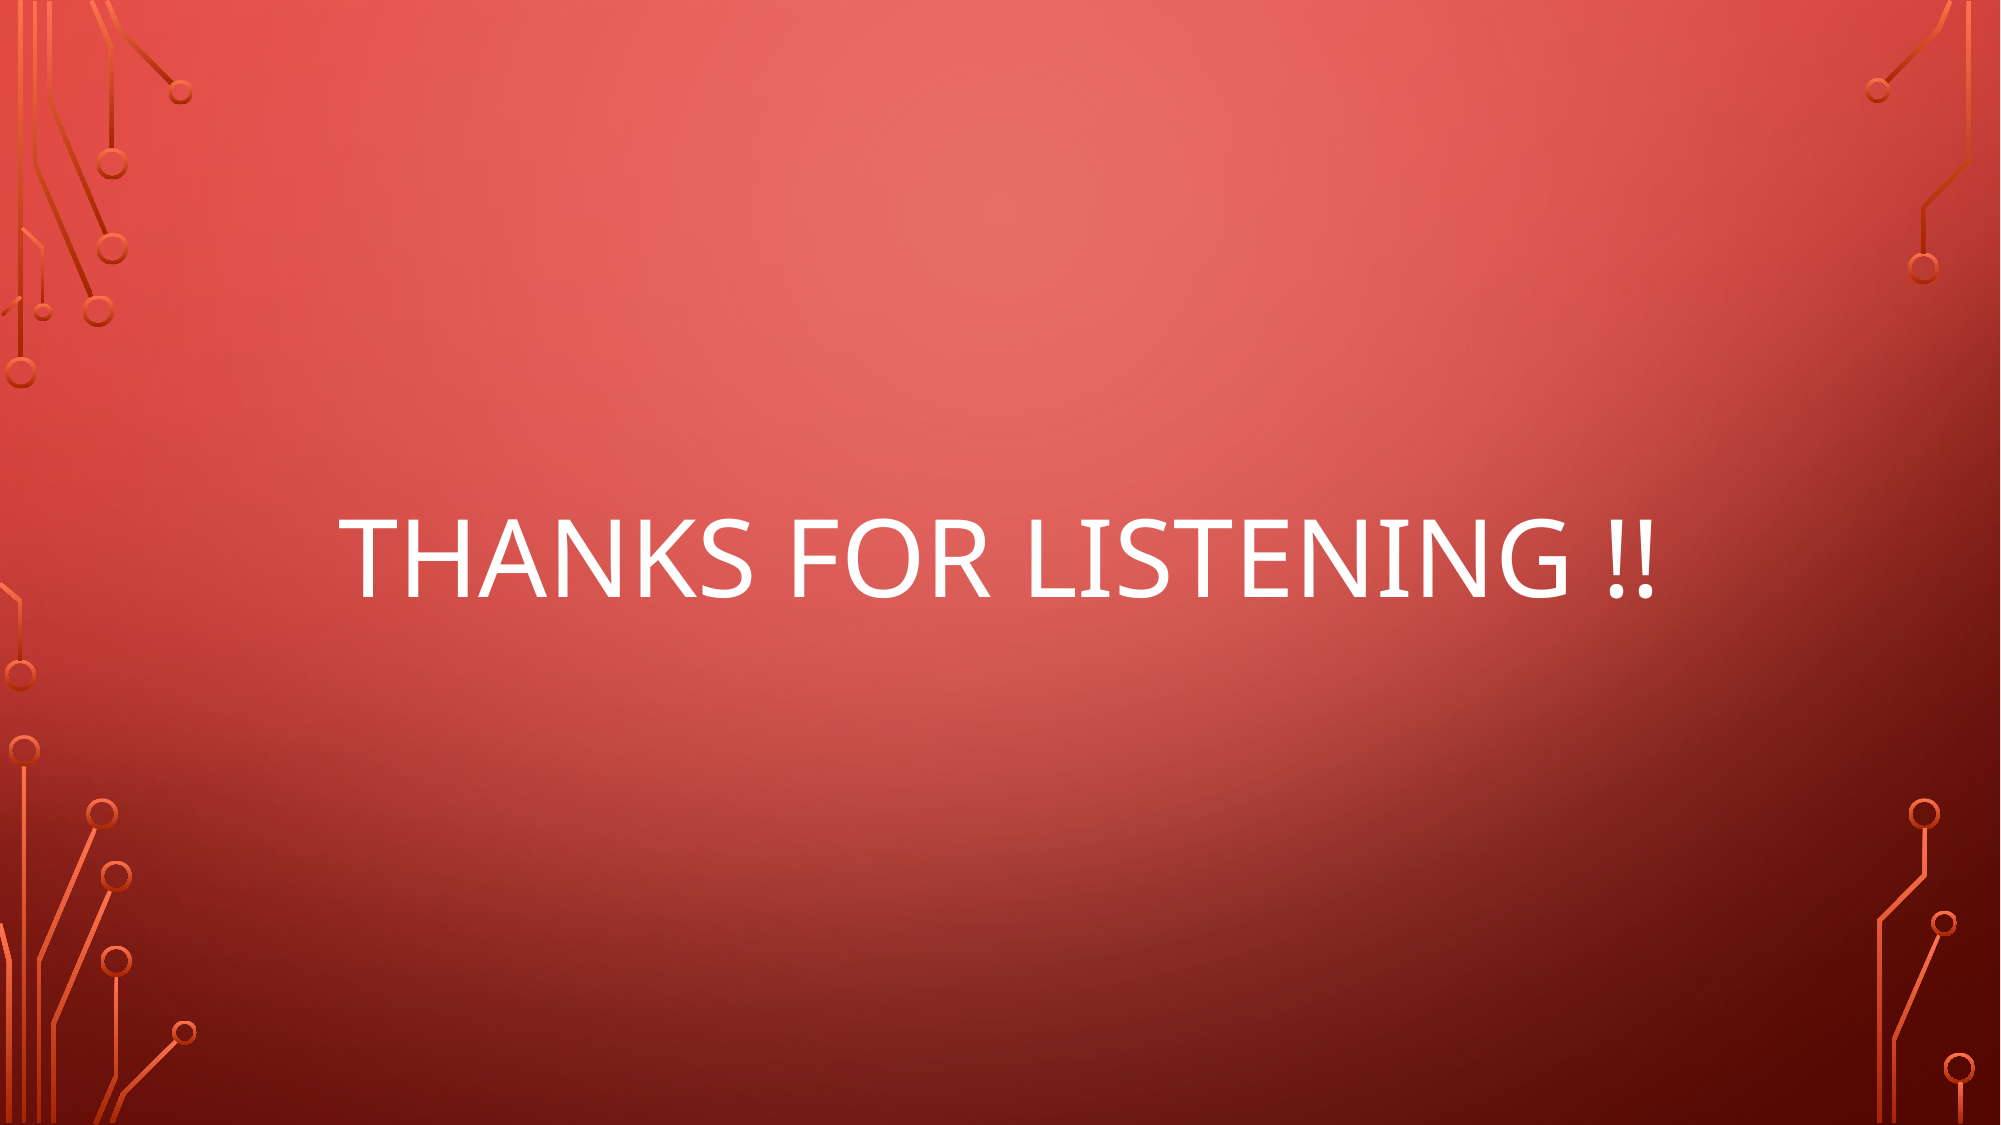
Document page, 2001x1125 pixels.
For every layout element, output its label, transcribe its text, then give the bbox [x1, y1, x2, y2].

title Thanks for listening !! [187, 441, 1813, 684]
